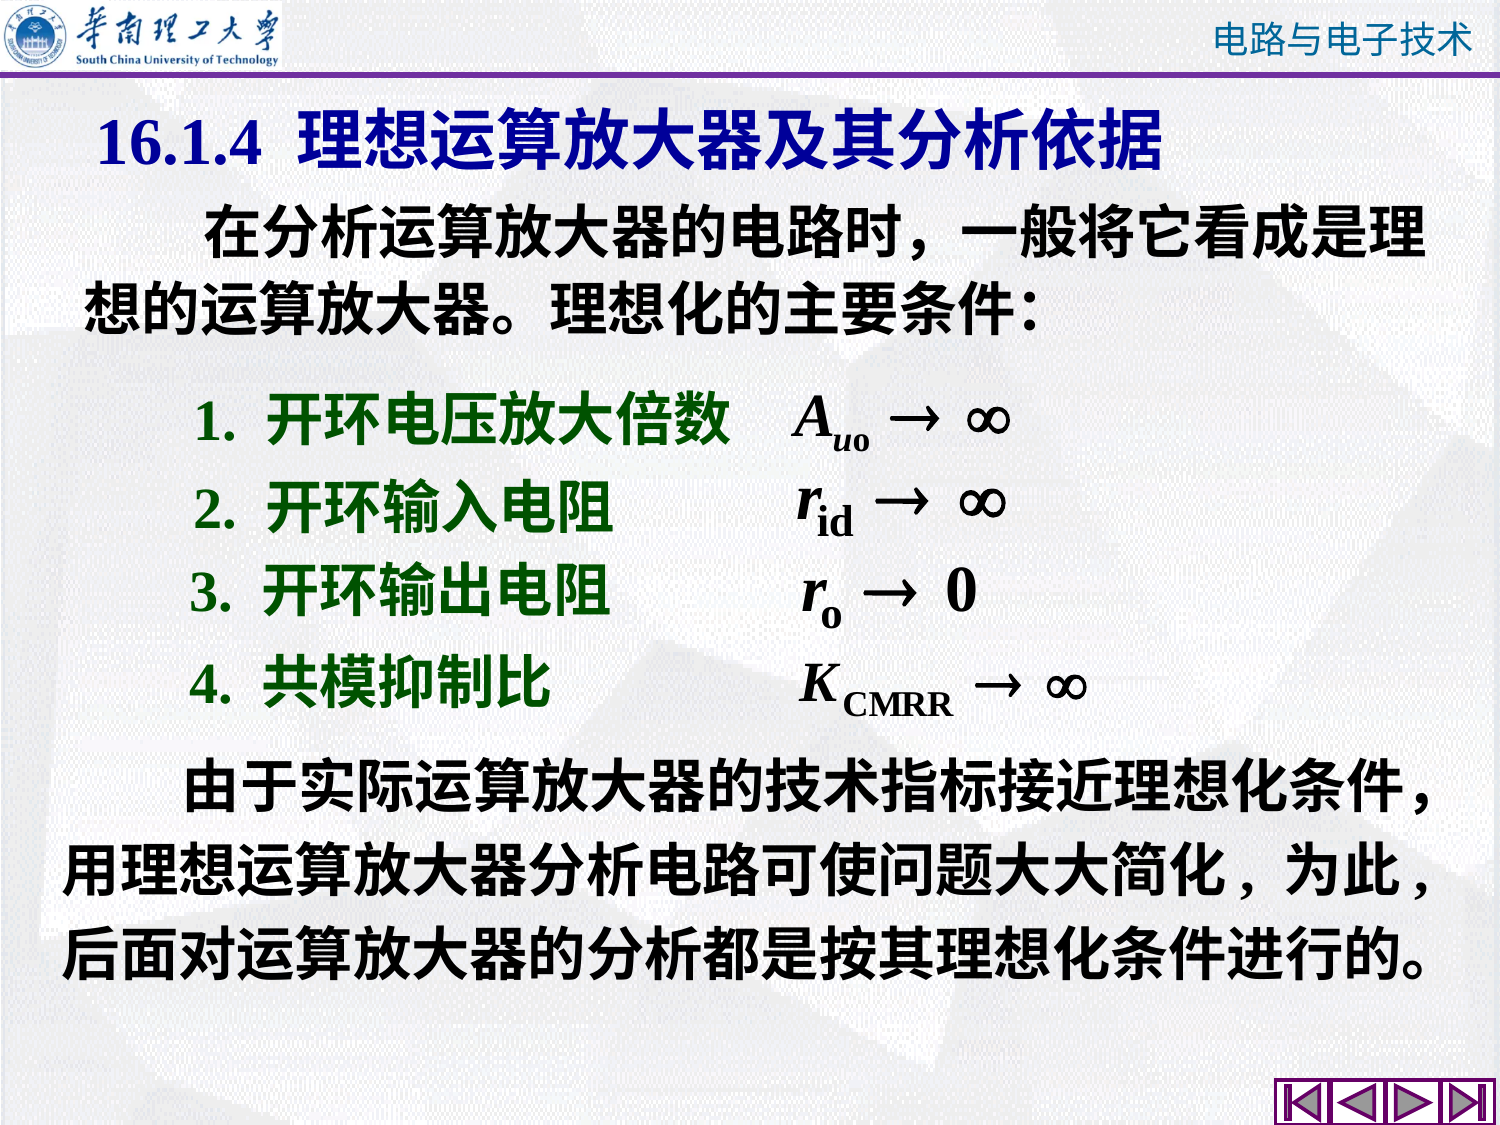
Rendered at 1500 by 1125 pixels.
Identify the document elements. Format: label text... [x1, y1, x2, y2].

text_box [793, 463, 1011, 544]
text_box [787, 644, 1100, 728]
text_box 由于实际运算放大器的技术指标接近理想化条件， 用理想运算放大器分析电路可使问题大大简化, 为此, 后面对运算放大器的分析都是按其理想化条件进行的。 [47, 727, 1500, 995]
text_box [780, 374, 1021, 467]
text_box 4. 共模抑制比 [149, 637, 593, 723]
picture [1, 0, 1500, 72]
text_box 1. 开环电压放大倍数 [178, 375, 774, 460]
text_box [797, 555, 982, 636]
text_box 2. 开环输入电阻 [178, 462, 660, 548]
text_box 在分析运算放大器的电路时，一般将它看成是理 想的运算放大器。理想化的主要条件： [68, 181, 1442, 350]
text_box 16.1.4 理想运算放大器及其分析依据 [81, 90, 1195, 181]
picture [1, 78, 1500, 1125]
text_box 3. 开环输出电阻 [163, 546, 638, 631]
